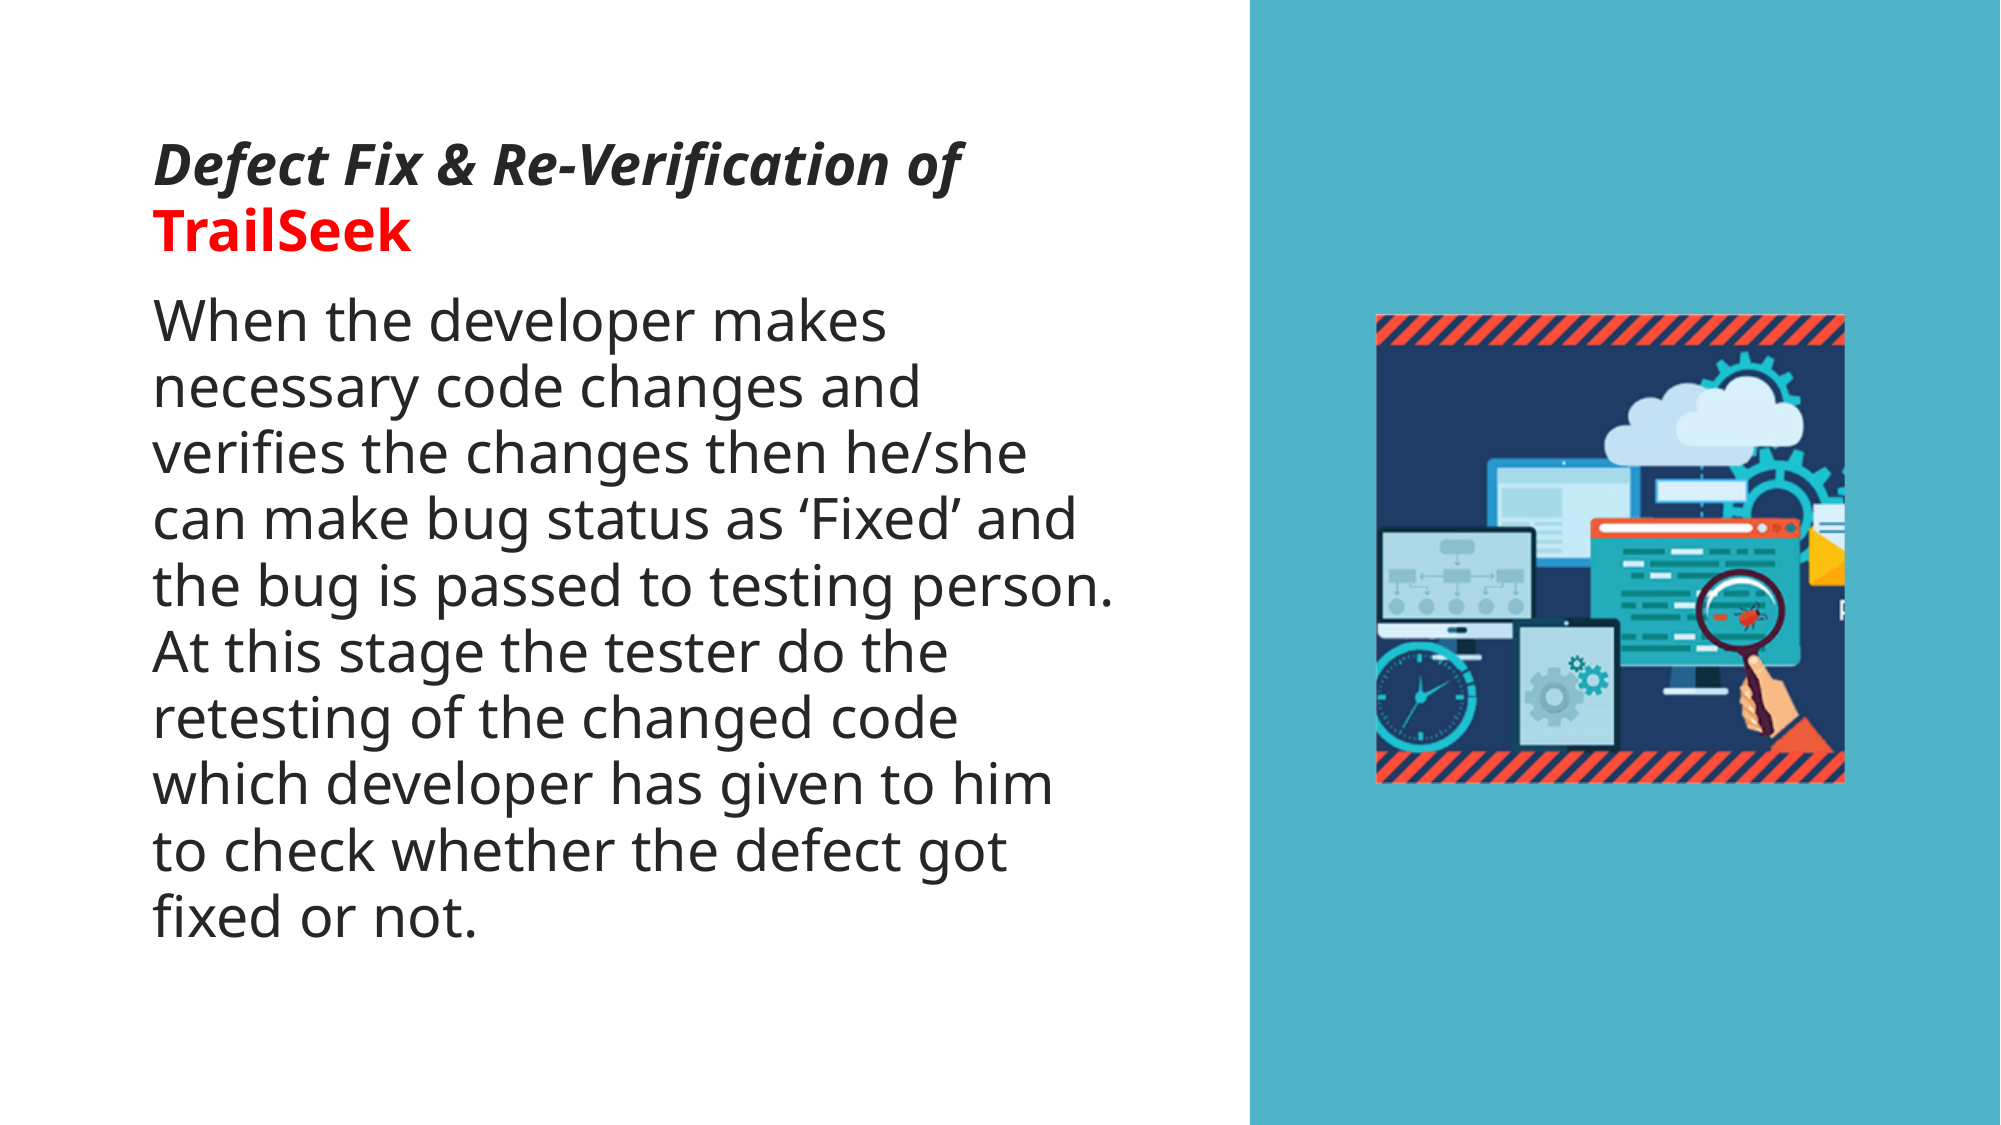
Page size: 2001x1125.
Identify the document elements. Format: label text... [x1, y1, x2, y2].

picture [1375, 314, 1845, 811]
list Defect Fix & Re-Verification of TrailSeek When the developer makes necessary code changes and verifies the changes then he/she can make bug status as ‘Fixed’ and the bug is passed to testing person. At this stage the tester do the retesting of the changed code which developer has given to him to check whether the defect got fixed or not. [125, 125, 1140, 969]
